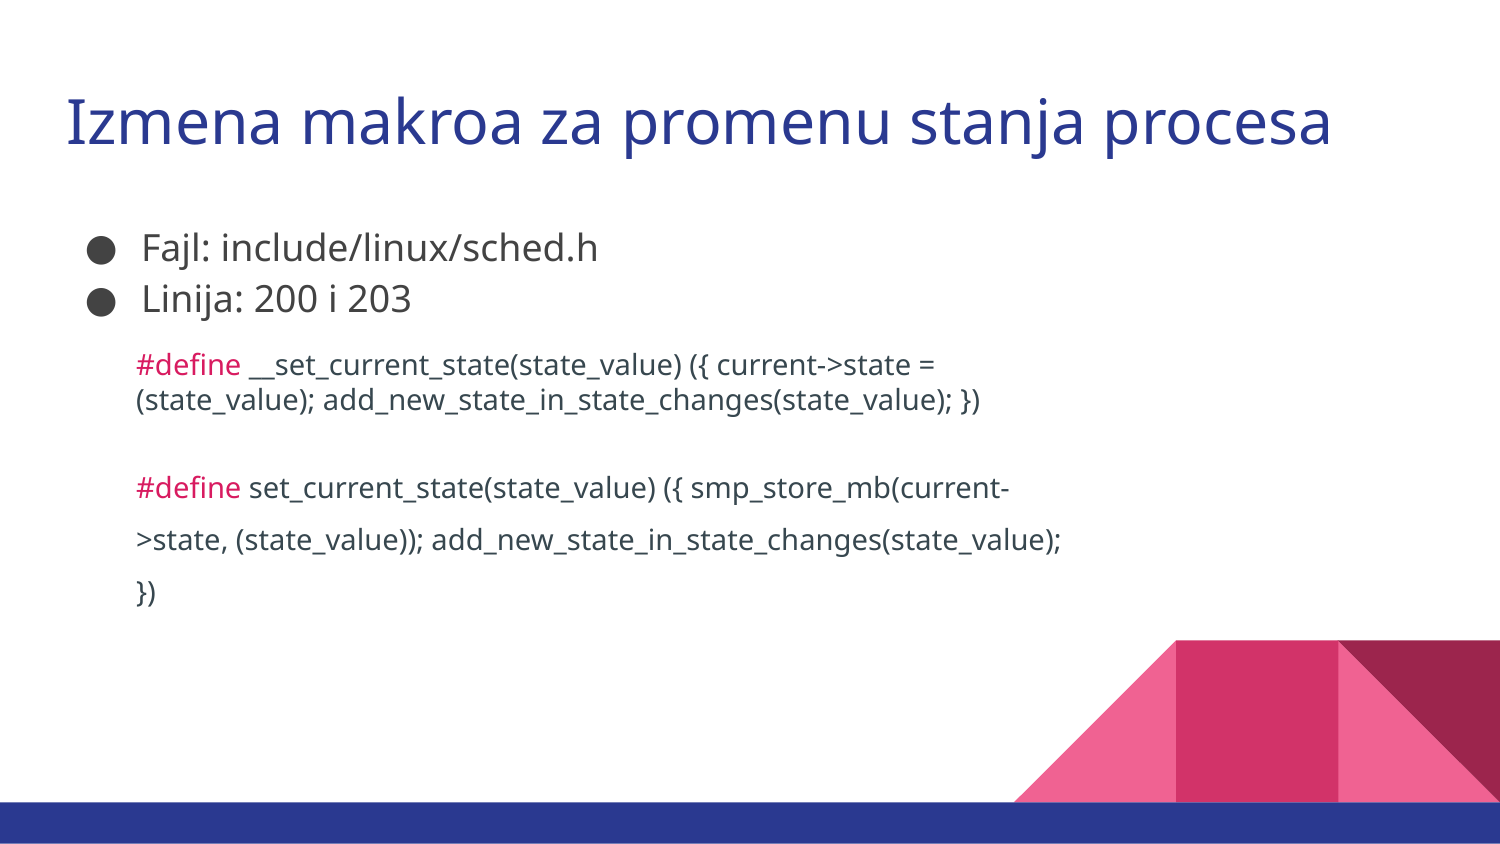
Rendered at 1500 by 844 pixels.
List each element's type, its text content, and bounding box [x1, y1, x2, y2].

list Fajl: include/linux/sched.h Linija: 200 i 203 [51, 201, 1449, 750]
title Izmena makroa za promenu stanja procesa [51, 67, 1449, 167]
text_box #define __set_current_state(state_value) ({ current->state = (state_value); add_new_state_in_state_changes(state_value); }) #define set_current_state(state_value) ({ smp_store_mb(current->state, (state_value)); add_new_state_in_state_changes(state_value); }) [120, 331, 1081, 844]
